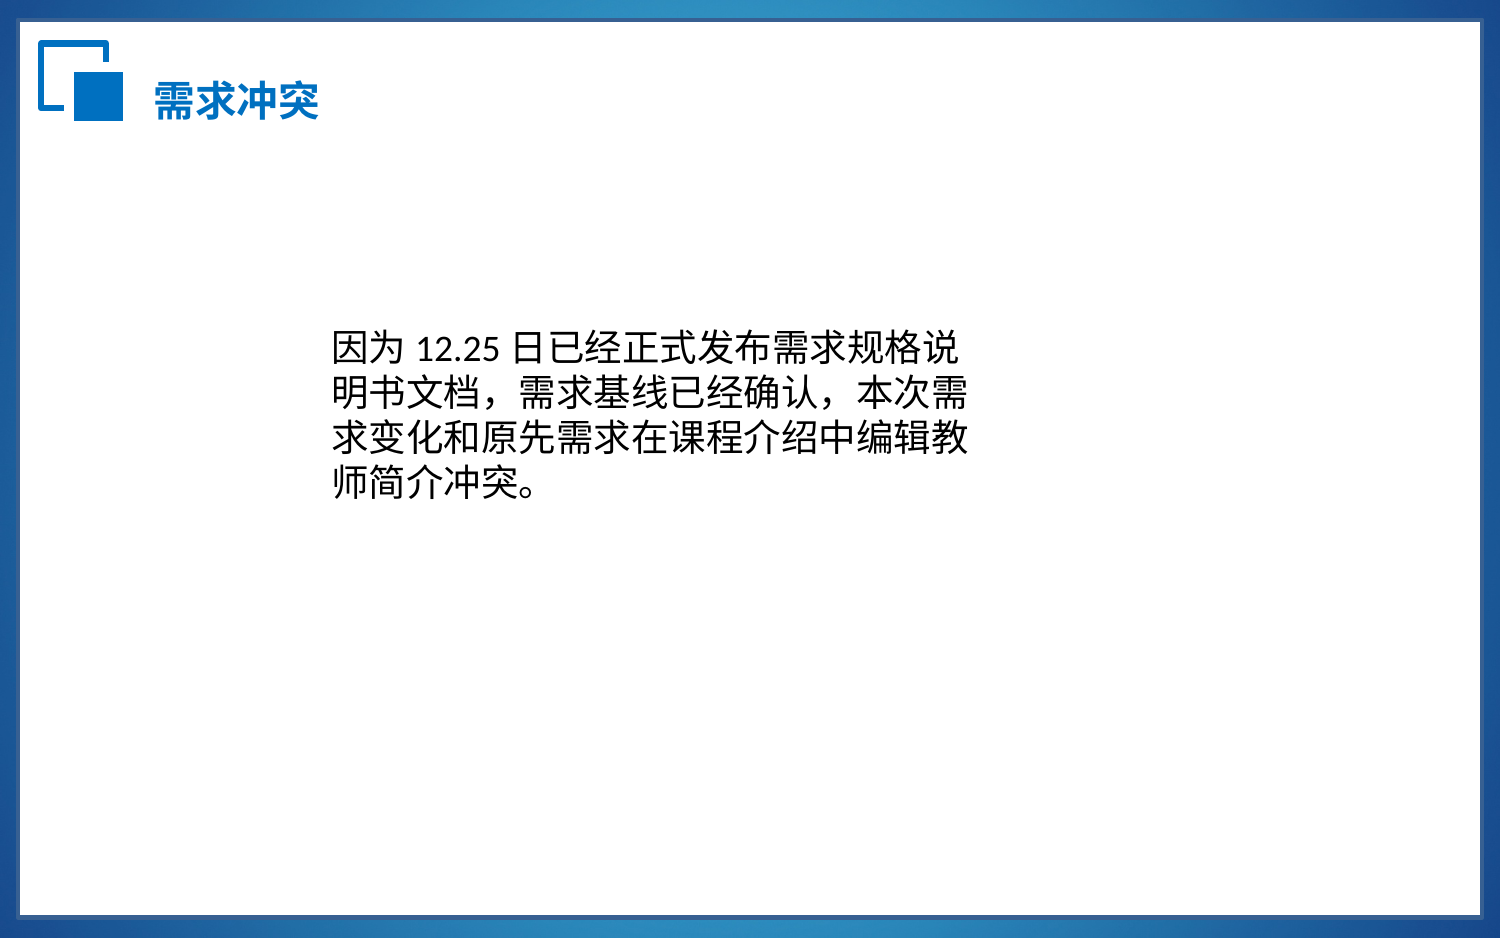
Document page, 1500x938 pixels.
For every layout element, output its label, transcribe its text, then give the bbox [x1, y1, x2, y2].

text_box [67, 65, 130, 128]
text_box 因为12.25日已经正式发布需求规格说明书文档，需求基线已经确认，本次需求变化和原先需求在课程介绍中编辑教师简介冲突。 [316, 316, 997, 512]
picture [0, 0, 1500, 938]
text_box [39, 41, 108, 110]
text_box 需求冲突 [138, 67, 336, 132]
text_box [16, 18, 1484, 920]
